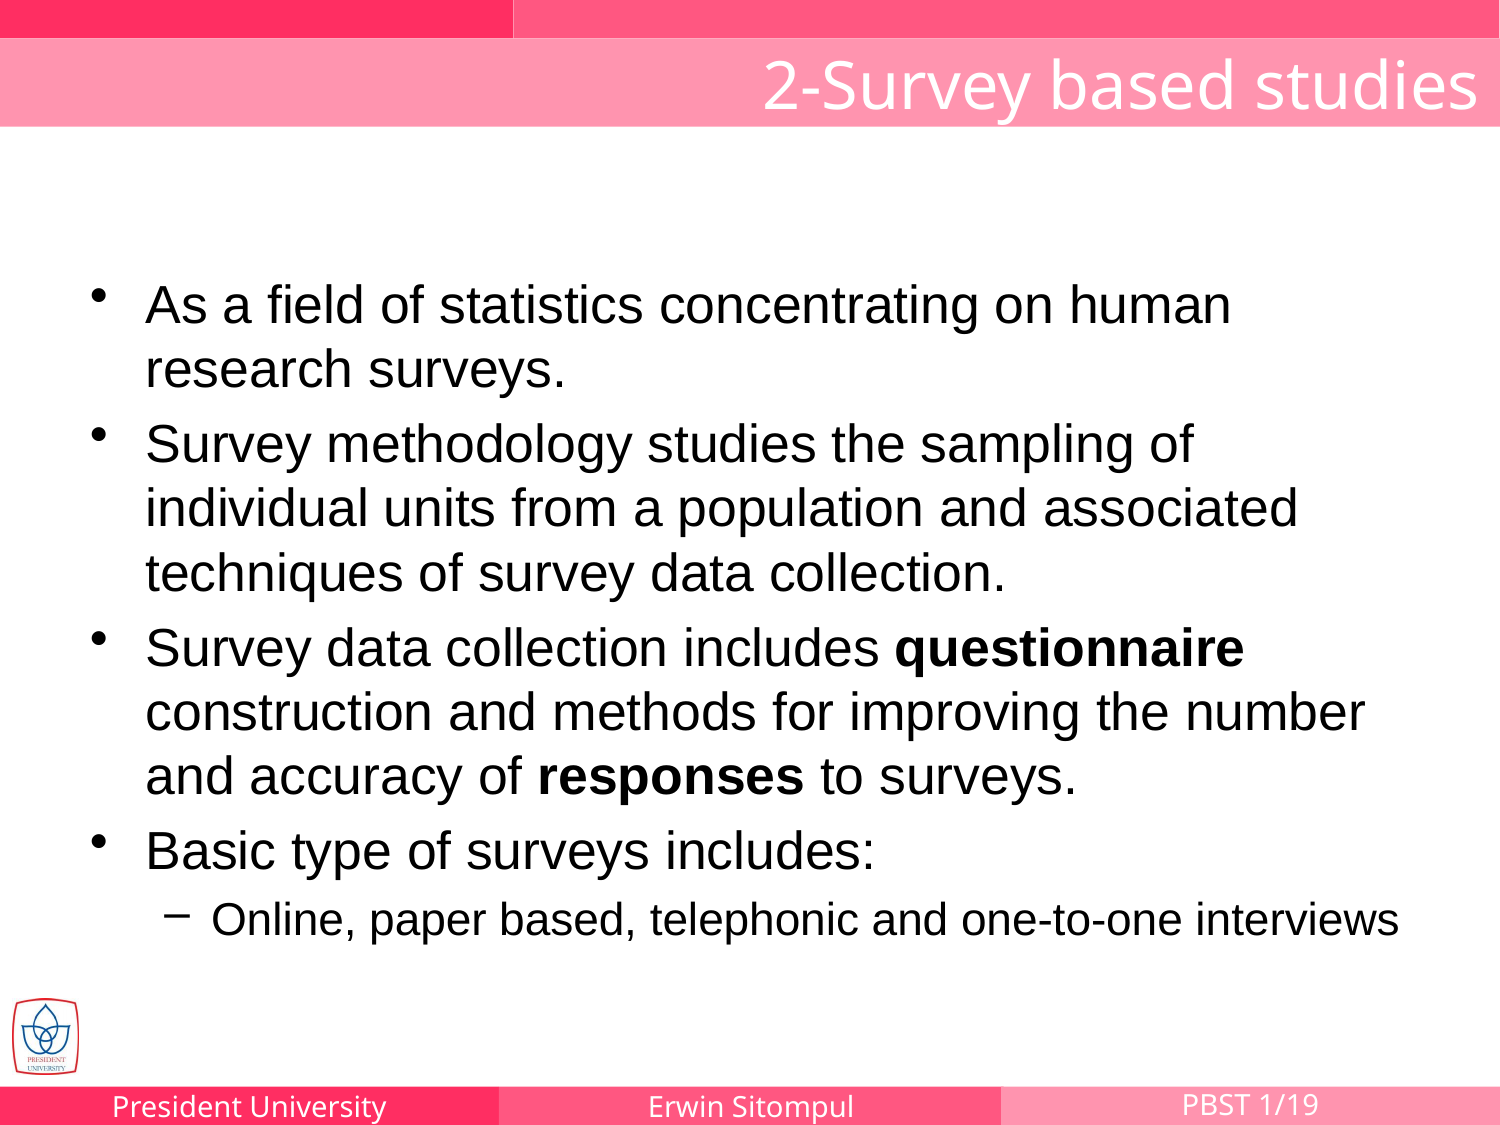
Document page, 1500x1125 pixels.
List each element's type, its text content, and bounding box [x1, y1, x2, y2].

picture [12, 998, 79, 1075]
title 2-Survey based studies [0, 45, 1496, 120]
list As a field of statistics concentrating on human research surveys. Survey methodology studies the sampling of individual units from a population and associated techniques of survey data collection. Survey data collection includes questionnaire construction and methods for improving the number and accuracy of responses to surveys. Basic type of surveys includes: Online, paper based, telephonic and one-to-one interviews [75, 262, 1425, 1005]
